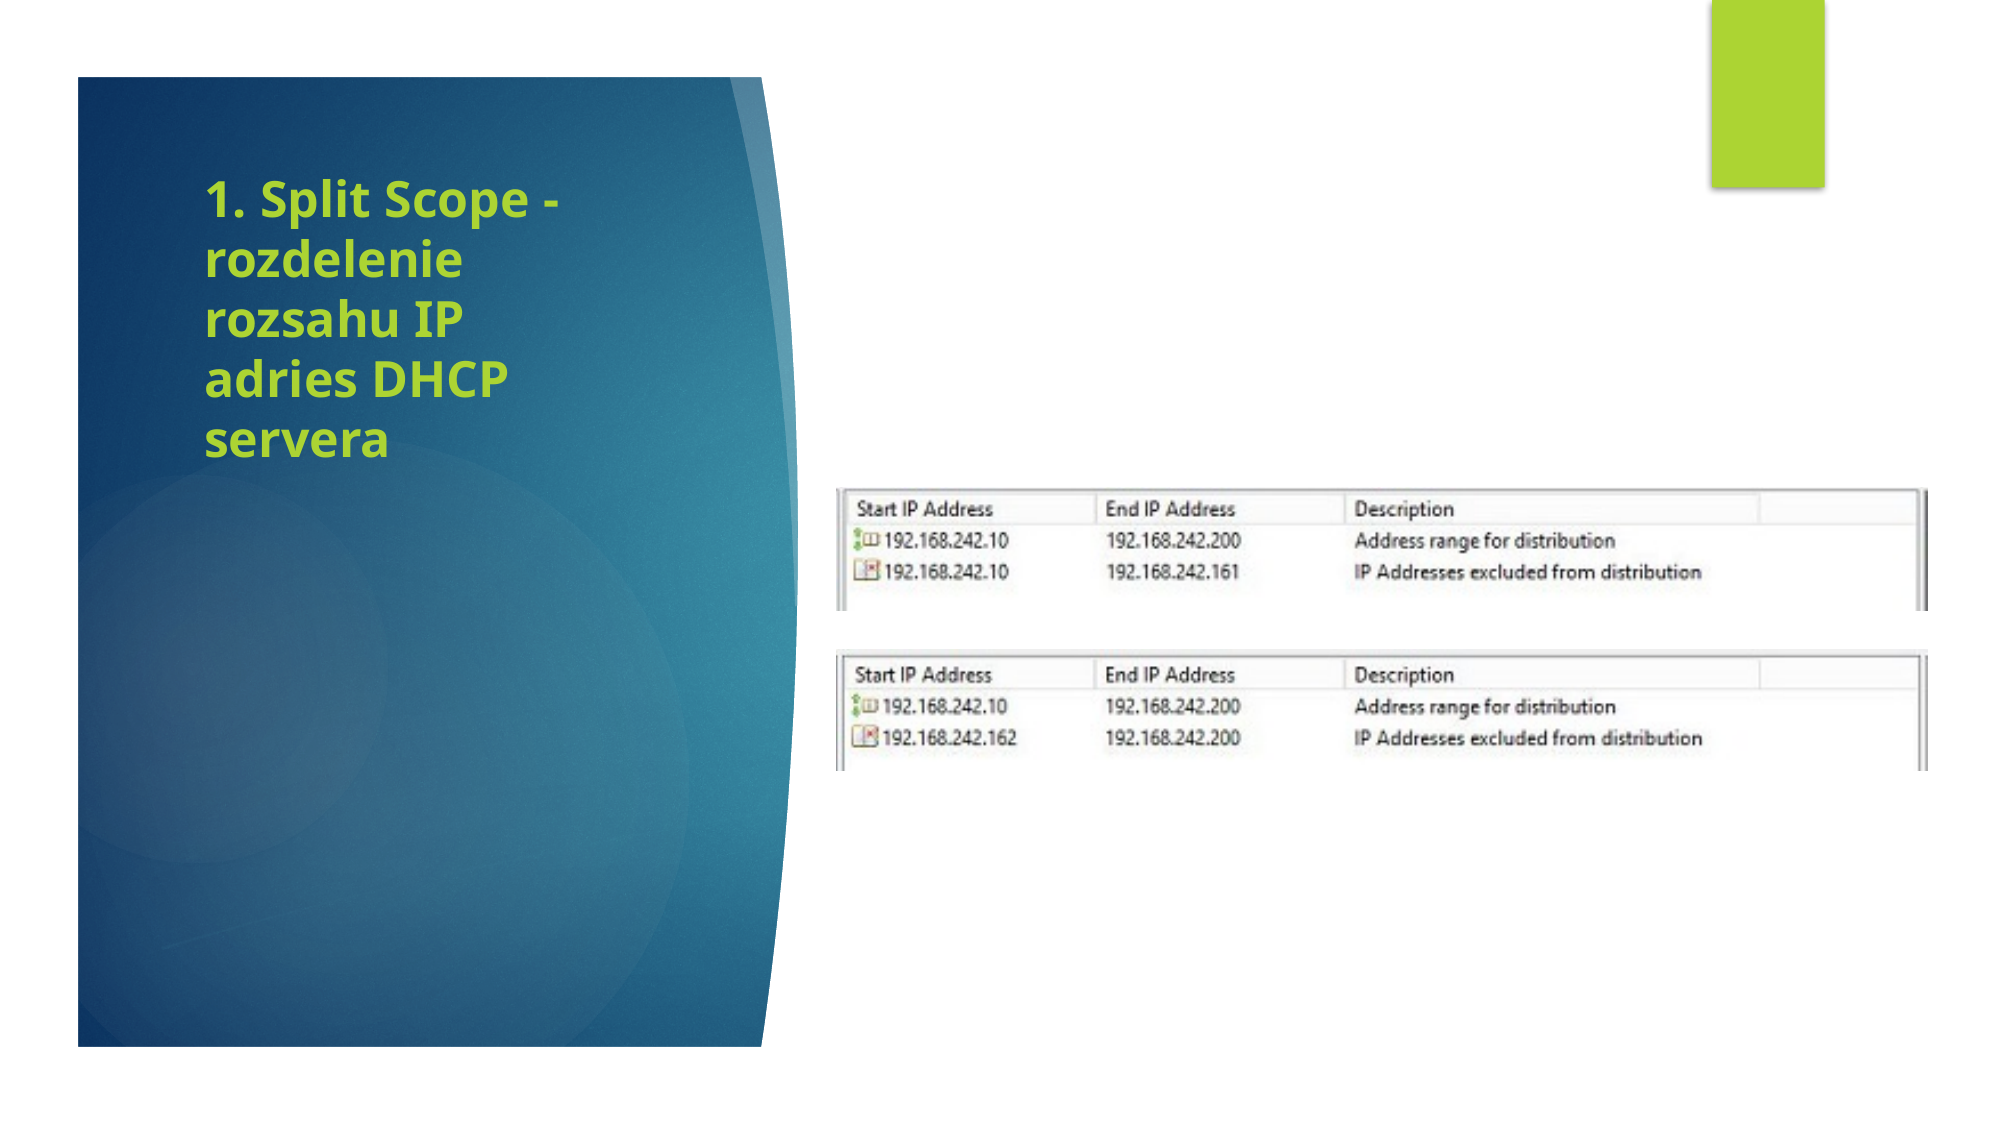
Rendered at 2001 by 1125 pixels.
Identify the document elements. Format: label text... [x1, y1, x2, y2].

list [836, 649, 1928, 771]
picture [836, 487, 1928, 612]
title 1. Split Scope - rozdelenie rozsahu IP adries DHCP servera [189, 212, 648, 475]
